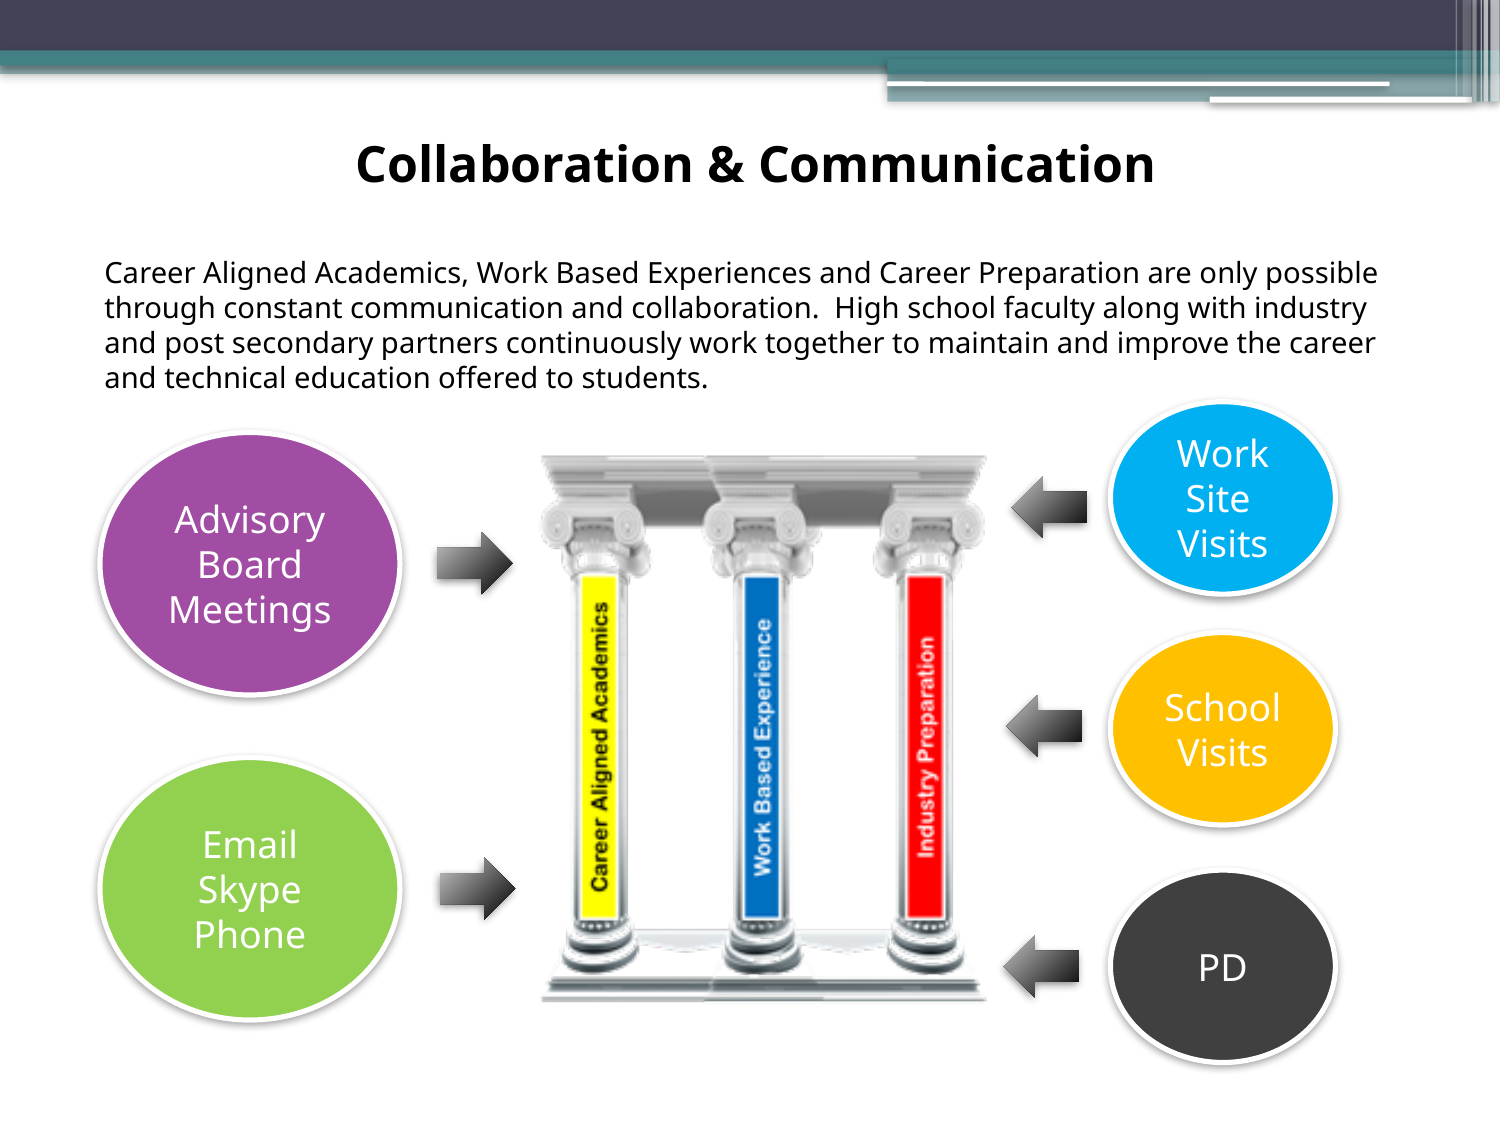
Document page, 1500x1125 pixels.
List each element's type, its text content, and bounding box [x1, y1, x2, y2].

picture [531, 449, 996, 1009]
text_box Career Aligned Academics, Work Based Experiences and Career Preparation are only possible through constant communication and collaboration. High school faculty along with industry and post secondary partners continuously work together to maintain and improve the career and technical education offered to students. [89, 246, 1438, 402]
text_box [437, 532, 513, 595]
text_box PD [1107, 867, 1339, 1066]
text_box Advisory Board Meetings [97, 429, 403, 698]
text_box [1011, 476, 1087, 538]
text_box [1006, 695, 1082, 757]
text_box Work Site Visits [1107, 399, 1339, 597]
text_box [1003, 935, 1079, 998]
text_box [440, 857, 516, 920]
text_box Collaboration & Communication [99, 124, 1413, 200]
text_box School Visits [1107, 629, 1339, 828]
text_box Email Skype Phone [97, 754, 403, 1023]
